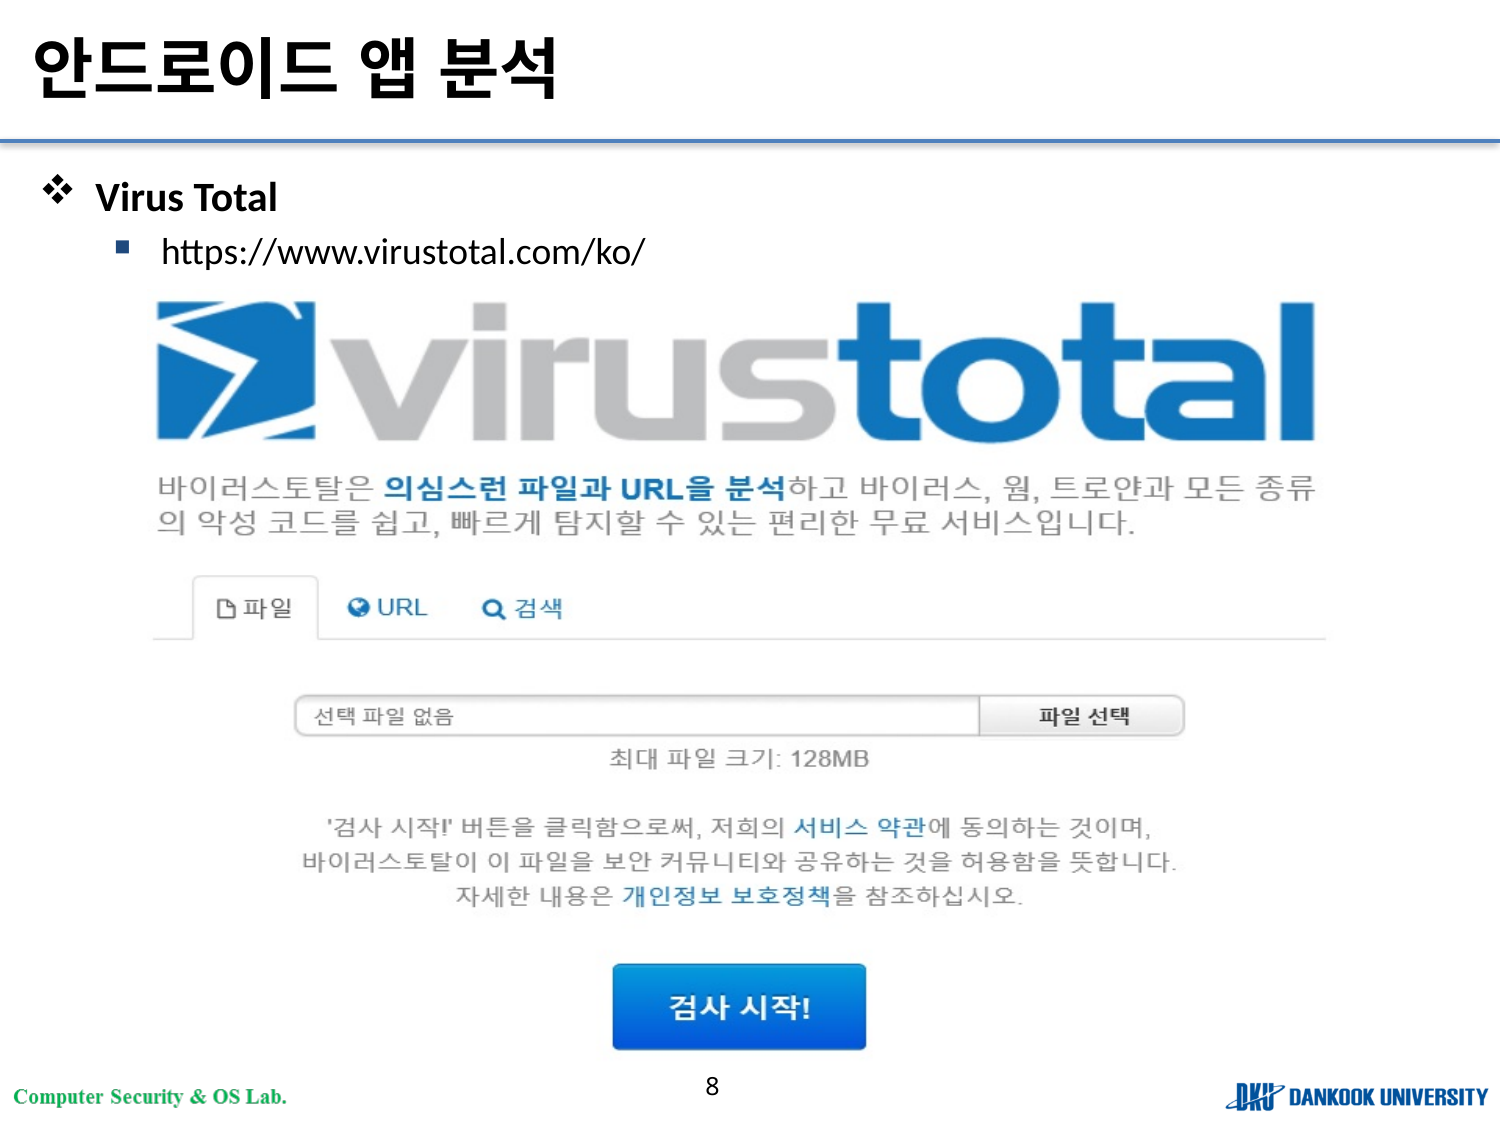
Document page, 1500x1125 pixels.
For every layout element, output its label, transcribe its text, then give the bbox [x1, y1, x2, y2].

picture [147, 289, 1334, 1063]
slide_number 8 [537, 1073, 888, 1113]
text_box Virus Total https://www.virustotal.com/ko/ [24, 162, 1476, 1073]
picture [0, 1076, 297, 1118]
picture [1222, 1078, 1490, 1112]
title 안드로이드 앱 분석 [17, 19, 1388, 120]
